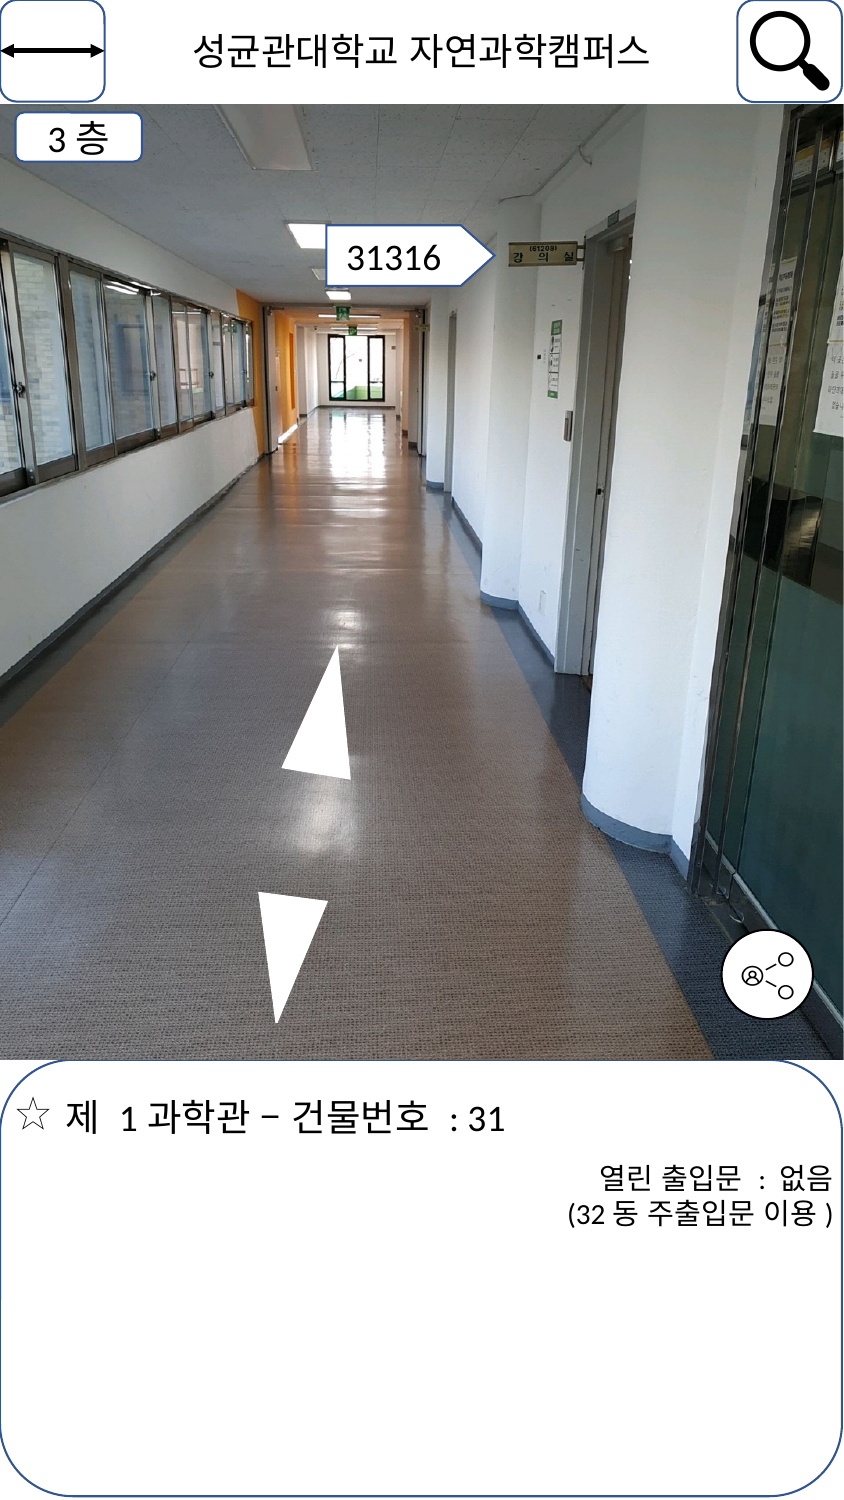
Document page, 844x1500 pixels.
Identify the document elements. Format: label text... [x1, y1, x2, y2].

text_box [0, 1060, 843, 1498]
text_box 성균관대학교 자연과학캠퍼스 [177, 20, 667, 80]
picture [0, 104, 844, 1060]
picture [13, 1093, 53, 1133]
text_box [737, 0, 842, 103]
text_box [0, 0, 105, 102]
text_box 열린 출입문 : 없음 (32동 주출입문 이용) [494, 1152, 844, 1238]
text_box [721, 929, 813, 1020]
